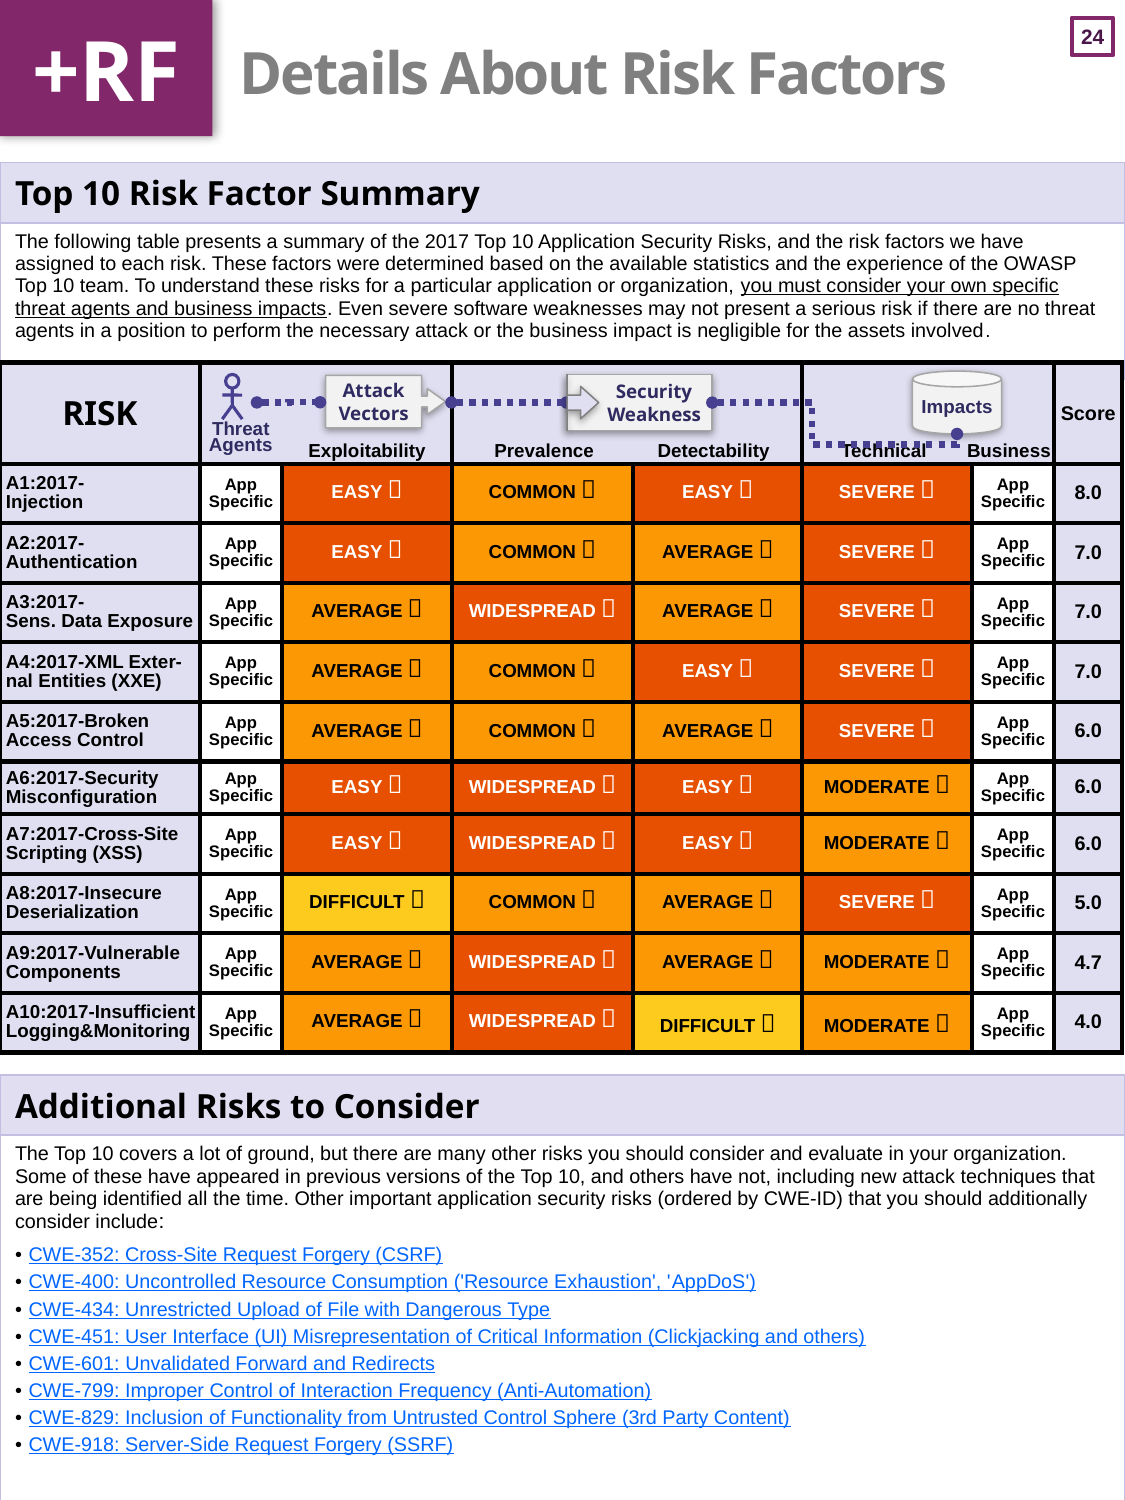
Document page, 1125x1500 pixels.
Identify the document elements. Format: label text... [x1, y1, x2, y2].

table_cell 4.7 [1056, 935, 1120, 991]
table_cell A1:2017- Injection [2, 466, 198, 521]
table_cell App Specific [202, 471, 280, 521]
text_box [199, 370, 1002, 464]
table_cell App Specific [202, 644, 280, 700]
table_cell A2:2017-Authentication [2, 525, 198, 581]
list +RF [0, 0, 214, 138]
table_cell The following table presents a summary of the 2017 Top 10 Application Security Risks, and the risk factors we have assigned to each risk. These factors were determined based on the available statistics and the experience of the OWASP Top 10 team. To understand these risks for a particular application or organization, you must consider your own specific threat agents and business impacts. Even severe software weaknesses may not present a serious risk if there are no threat agents in a position to perform the necessary attack or the business impact is negligible for the assets involved. [1, 224, 1124, 360]
table_cell EASY  [284, 525, 450, 581]
table_cell A7:2017-Cross-Site Scripting (XSS) [2, 816, 198, 872]
table_cell App Specific [202, 525, 280, 581]
table_cell AVERAGE  [284, 704, 450, 759]
table_cell COMMON  [454, 704, 631, 759]
table_cell App Specific [974, 469, 1052, 521]
table_cell EASY  [635, 816, 800, 872]
table_header [454, 365, 800, 369]
table_cell 7.0 [1056, 585, 1120, 640]
table_cell 7.0 [1056, 525, 1120, 581]
table_cell 7.0 [1056, 644, 1120, 700]
table_header Additional Risks to Consider [1, 1076, 1124, 1134]
table_cell App Specific [974, 644, 1052, 700]
table_cell SEVERE  [804, 472, 970, 521]
table_cell COMMON  [454, 472, 631, 521]
table_cell COMMON  [454, 876, 631, 931]
table_cell WIDESPREAD  [454, 935, 631, 991]
table_cell AVERAGE  [635, 525, 800, 581]
table_cell App Specific [974, 876, 1052, 931]
table_header [804, 365, 1052, 431]
table_cell A8:2017-Insecure Deserialization [2, 876, 198, 931]
table_cell AVERAGE  [284, 644, 450, 700]
table_cell App Specific [202, 816, 280, 872]
table_cell SEVERE  [804, 644, 970, 700]
table_cell App Specific [974, 525, 1052, 581]
table_header RISK [2, 365, 198, 462]
table_cell App Specific [202, 585, 280, 640]
table_cell SEVERE  [804, 585, 970, 640]
table_header Top 10 Risk Factor Summary [1, 163, 1124, 222]
table_cell The Top 10 covers a lot of ground, but there are many other risks you should consider and evaluate in your organization. Some of these have appeared in previous versions of the Top 10, and others have not, including new attack techniques that are being identified all the time. Other important application security risks (ordered by CWE-ID) that you should additionally consider include: CWE-352: Cross-Site Request Forgery (CSRF) CWE-400: Uncontrolled Resource Consumption ('Resource Exhaustion', 'AppDoS') CWE-434: Unrestricted Upload of File with Dangerous Type CWE-451: User Interface (UI) Misrepresentation of Critical Information (Clickjacking and others) CWE-601: Unvalidated Forward and Redirects CWE-799: Improper Control of Interaction Frequency (Anti-Automation) CWE-829: Inclusion of Functionality from Untrusted Control Sphere (3rd Party Content) CWE-918: Server-Side Request Forgery (SSRF) [1, 1136, 1124, 1500]
table_cell DIFFICULT  [284, 876, 450, 931]
table_cell App Specific [974, 704, 1052, 759]
table_cell MODERATE  [804, 995, 970, 1050]
table_cell A6:2017-Security Misconfiguration [2, 764, 198, 812]
table_cell App Specific [202, 876, 280, 931]
table_cell EASY  [284, 764, 450, 812]
table_cell MODERATE  [804, 935, 970, 991]
table_cell SEVERE  [804, 876, 970, 931]
table_cell A4:2017-XML Exter-nal Entities (XXE) [2, 644, 198, 700]
table_cell WIDESPREAD  [454, 585, 631, 640]
table_cell AVERAGE  [635, 935, 800, 991]
table_cell App Specific [974, 995, 1052, 1050]
table_cell 6.0 [1056, 764, 1120, 812]
table_cell App Specific [202, 935, 280, 991]
table_cell EASY  [635, 764, 800, 812]
table_cell WIDESPREAD  [454, 995, 631, 1050]
table_cell SEVERE  [804, 704, 970, 759]
table_cell AVERAGE  [635, 704, 800, 759]
text_box Business [1004, 431, 1068, 469]
table_cell App Specific [202, 704, 280, 759]
table_cell MODERATE  [804, 816, 970, 872]
table_cell COMMON  [454, 644, 631, 700]
table_header Score [1056, 365, 1120, 462]
table_cell App Specific [974, 764, 1052, 812]
table_header [202, 365, 450, 369]
table_cell AVERAGE  [284, 935, 450, 991]
table_cell A5:2017-Broken Access Control [2, 704, 198, 759]
table_cell DIFFICULT  [635, 995, 800, 1050]
table_cell WIDESPREAD  [454, 816, 631, 872]
table_cell A9:2017-Vulnerable Components [2, 935, 198, 991]
table_cell 6.0 [1056, 816, 1120, 872]
table_cell App Specific [974, 935, 1052, 991]
title Details About Risk Factors [225, 12, 1125, 138]
table_cell EASY  [635, 472, 800, 521]
table_cell App Specific [202, 764, 280, 812]
table_cell 8.0 [1056, 466, 1120, 521]
table_cell SEVERE  [804, 525, 970, 581]
table_cell EASY  [284, 472, 450, 521]
table_cell AVERAGE  [635, 585, 800, 640]
table_cell AVERAGE  [284, 995, 450, 1050]
table_cell AVERAGE  [635, 876, 800, 931]
table_cell A3:2017- Sens. Data Exposure [2, 585, 198, 640]
table_cell MODERATE  [804, 764, 970, 812]
table_cell 5.0 [1056, 876, 1120, 931]
table_cell 4.0 [1056, 995, 1120, 1050]
table_cell A10:2017-Insufficient Logging&Monitoring [2, 995, 198, 1050]
table_cell AVERAGE  [284, 585, 450, 640]
table_cell EASY  [635, 644, 800, 700]
table_cell App Specific [974, 585, 1052, 640]
table_cell COMMON  [454, 525, 631, 581]
table_cell 6.0 [1056, 704, 1120, 759]
table_cell App Specific [202, 995, 280, 1050]
table_cell WIDESPREAD  [454, 764, 631, 812]
table_cell App Specific [974, 816, 1052, 872]
table_cell EASY  [284, 816, 450, 872]
